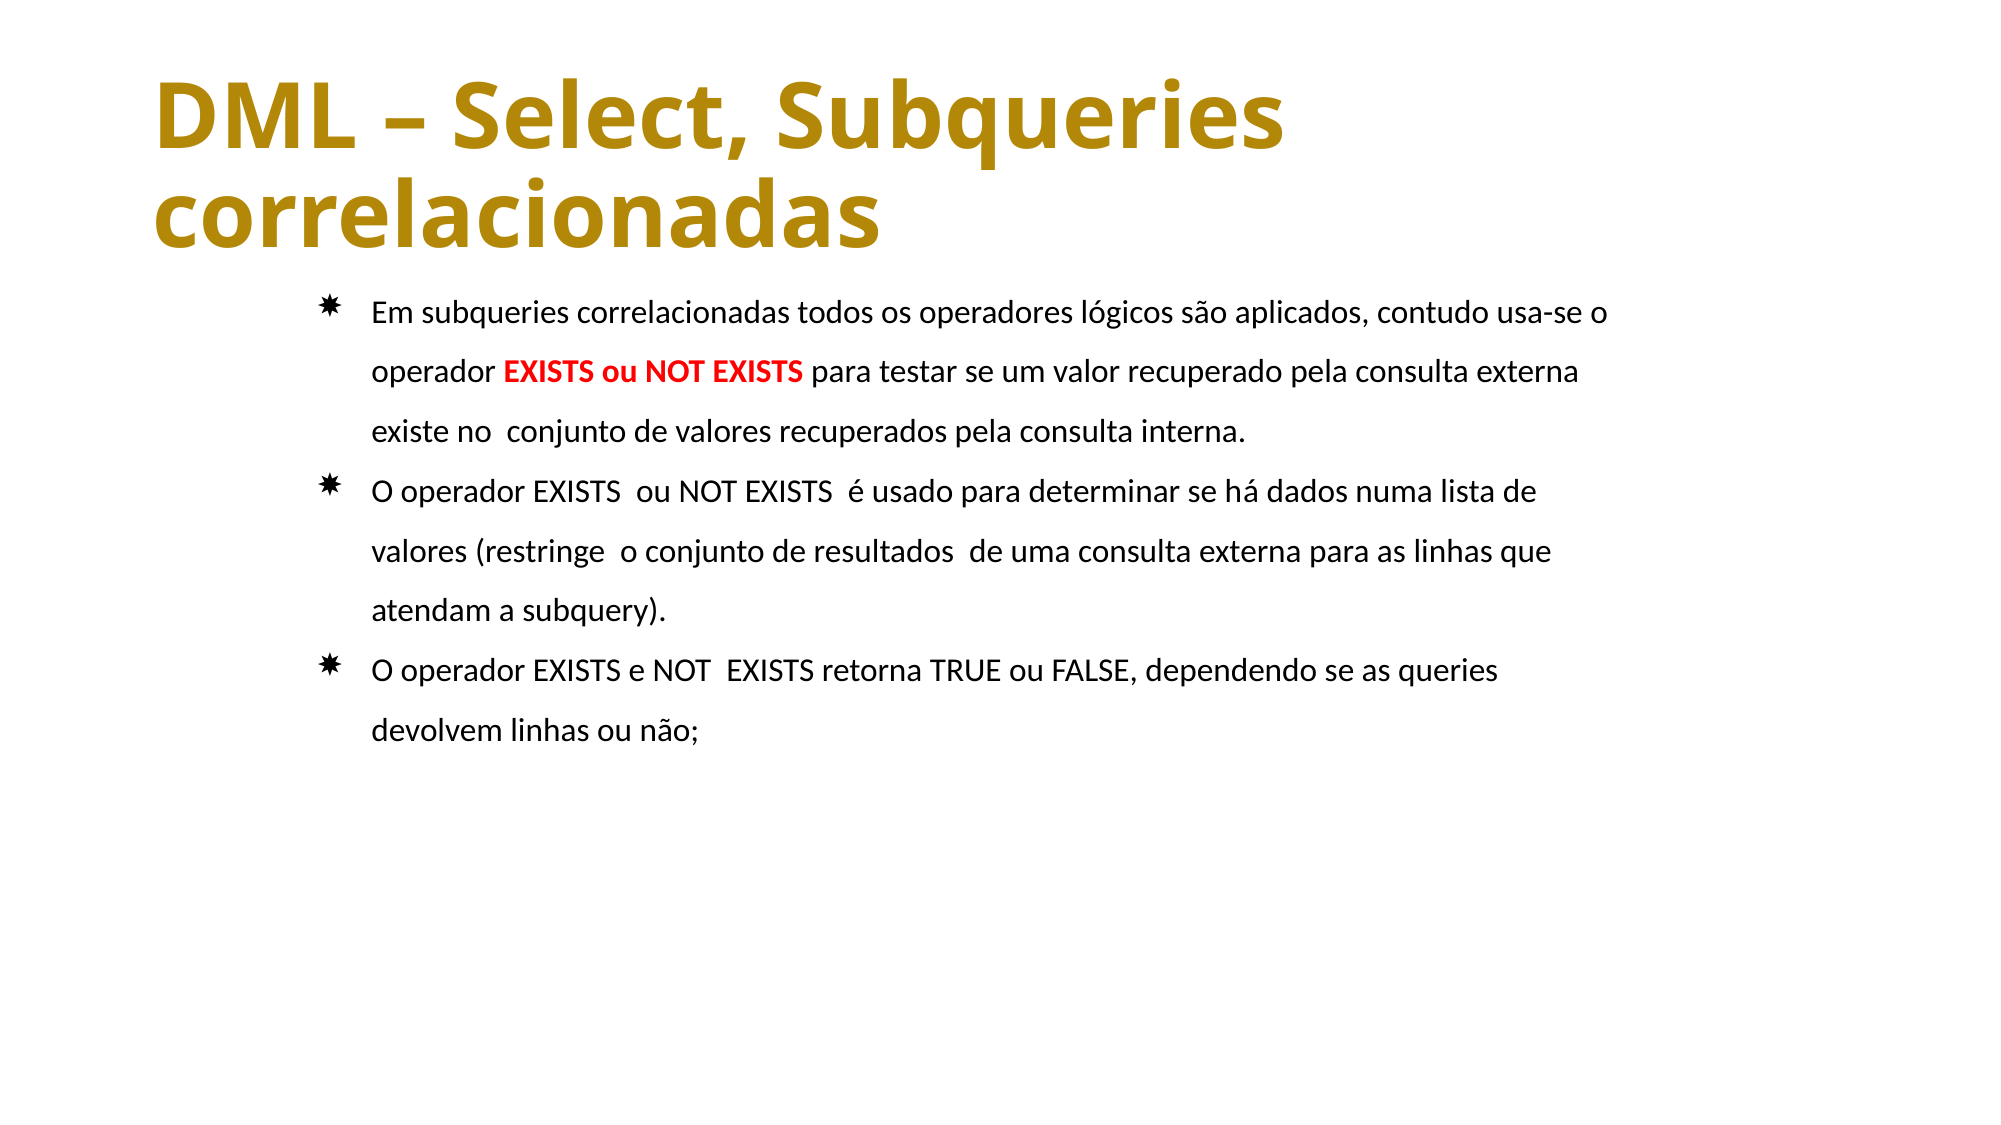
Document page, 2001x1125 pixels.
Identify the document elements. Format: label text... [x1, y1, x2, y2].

title DML – Select, Subqueries correlacionadas [137, 59, 1863, 278]
text_box Em subqueries correlacionadas todos os operadores lógicos são aplicados, contudo usa-se o operador EXISTS ou NOT EXISTS para testar se um valor recuperado pela consulta externa existe no conjunto de valores recuperados pela consulta interna. O operador EXISTS ou NOT EXISTS é usado para determinar se há dados numa lista de valores (restringe o conjunto de resultados de uma consulta externa para as linhas que atendam a subquery). O operador EXISTS e NOT EXISTS retorna TRUE ou FALSE, dependendo se as queries devolvem linhas ou não; [299, 278, 1650, 825]
